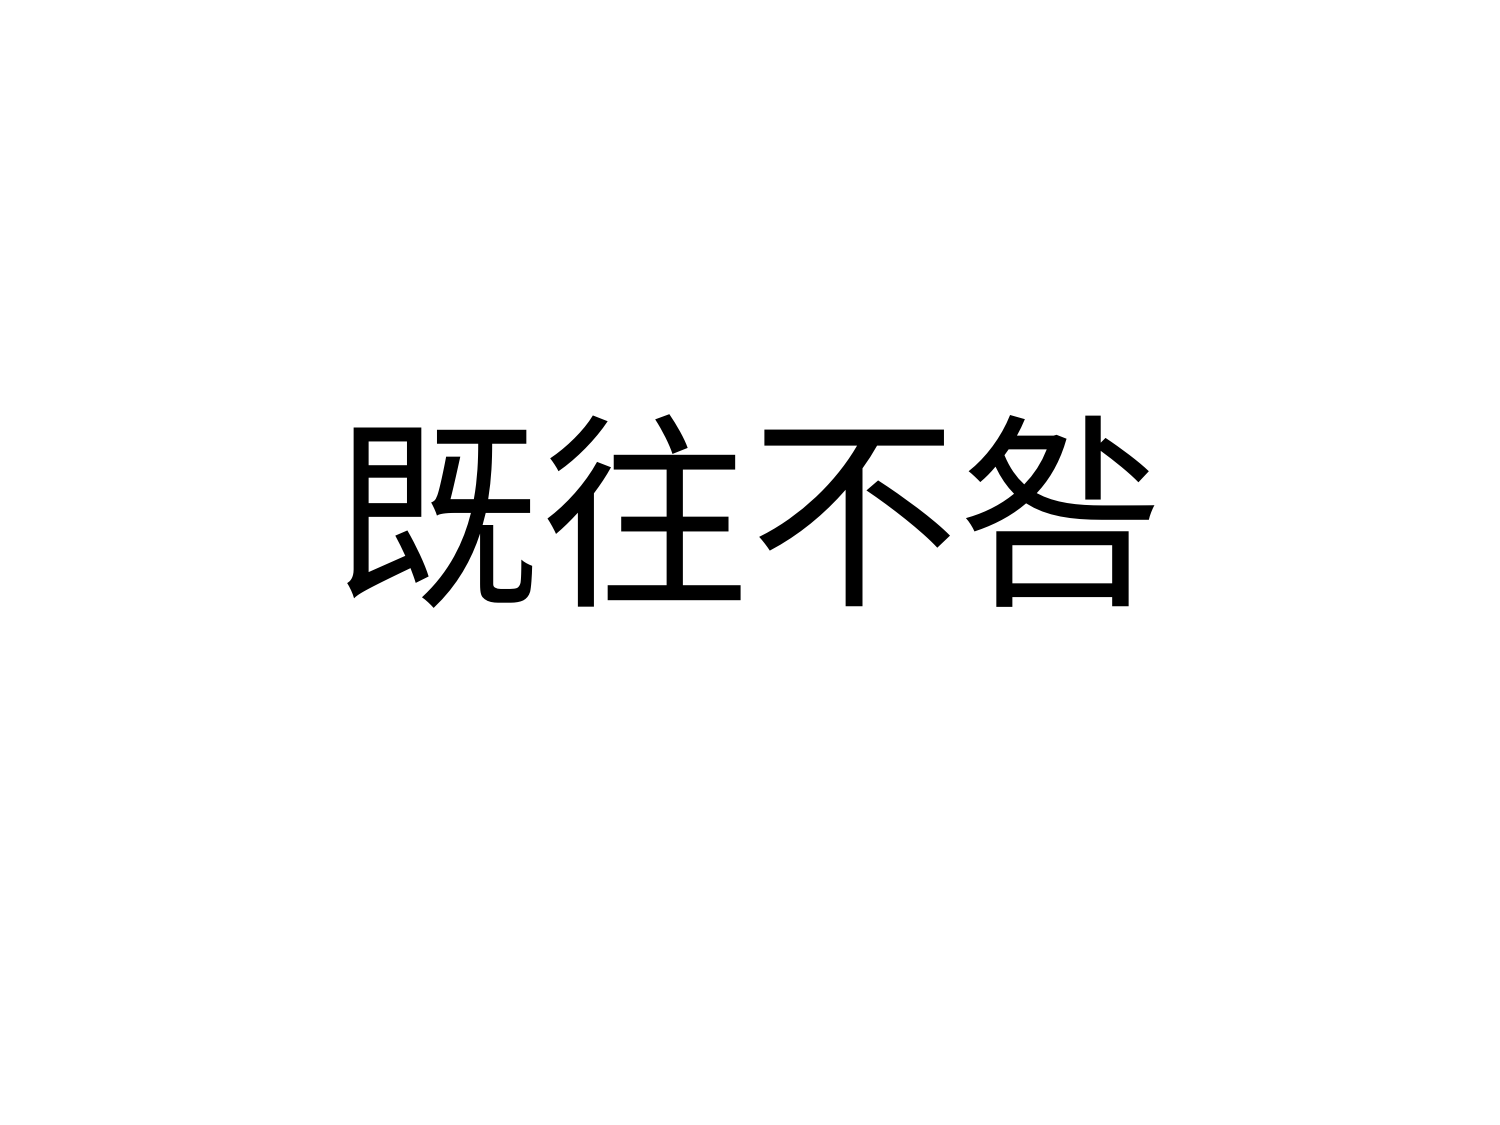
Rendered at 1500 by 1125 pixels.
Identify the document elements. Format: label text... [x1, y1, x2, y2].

text_box 既往不咎 [318, 375, 1182, 640]
